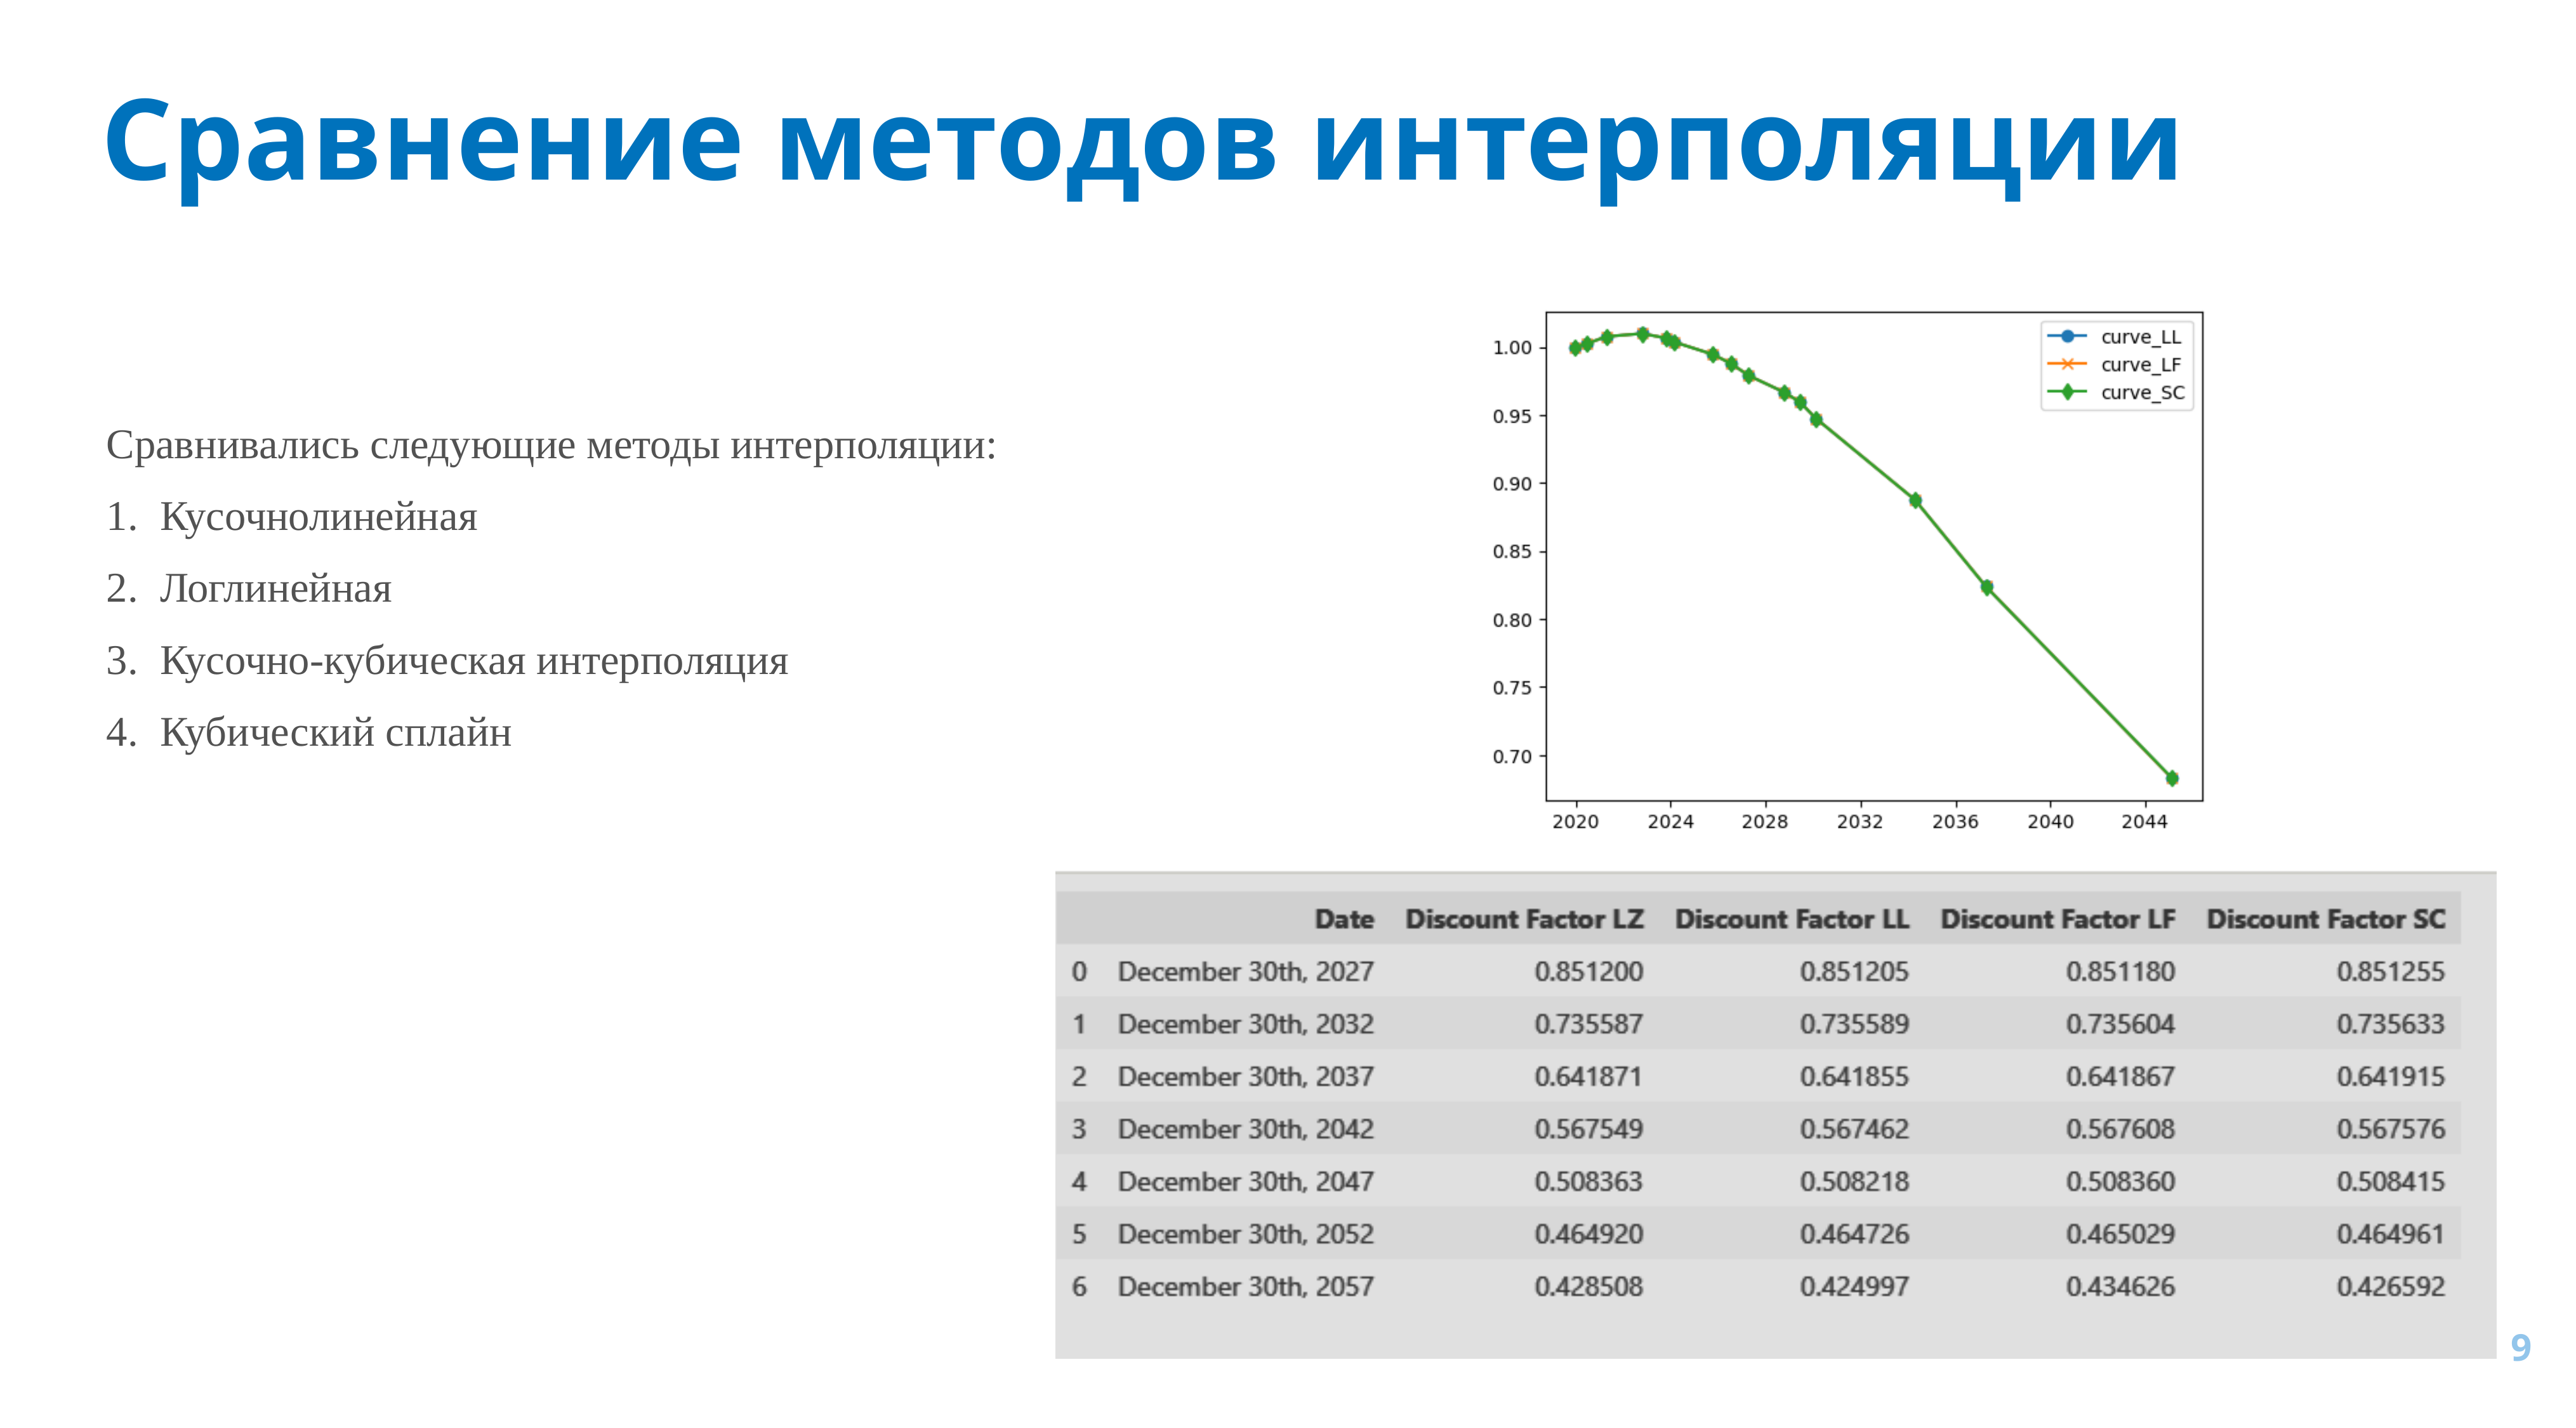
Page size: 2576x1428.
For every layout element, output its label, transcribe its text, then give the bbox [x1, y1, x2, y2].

title Сравнение методов интерполяции [91, 58, 2496, 227]
list Сравнивались следующие методы интерполяции: Кусочнолинейная Логлинейная Кусочно-кубическая интерполяция Кубический сплайн [96, 406, 1221, 1259]
picture [1483, 301, 2210, 839]
slide_number 9 [2386, 1294, 2542, 1405]
picture [1055, 871, 2497, 1359]
